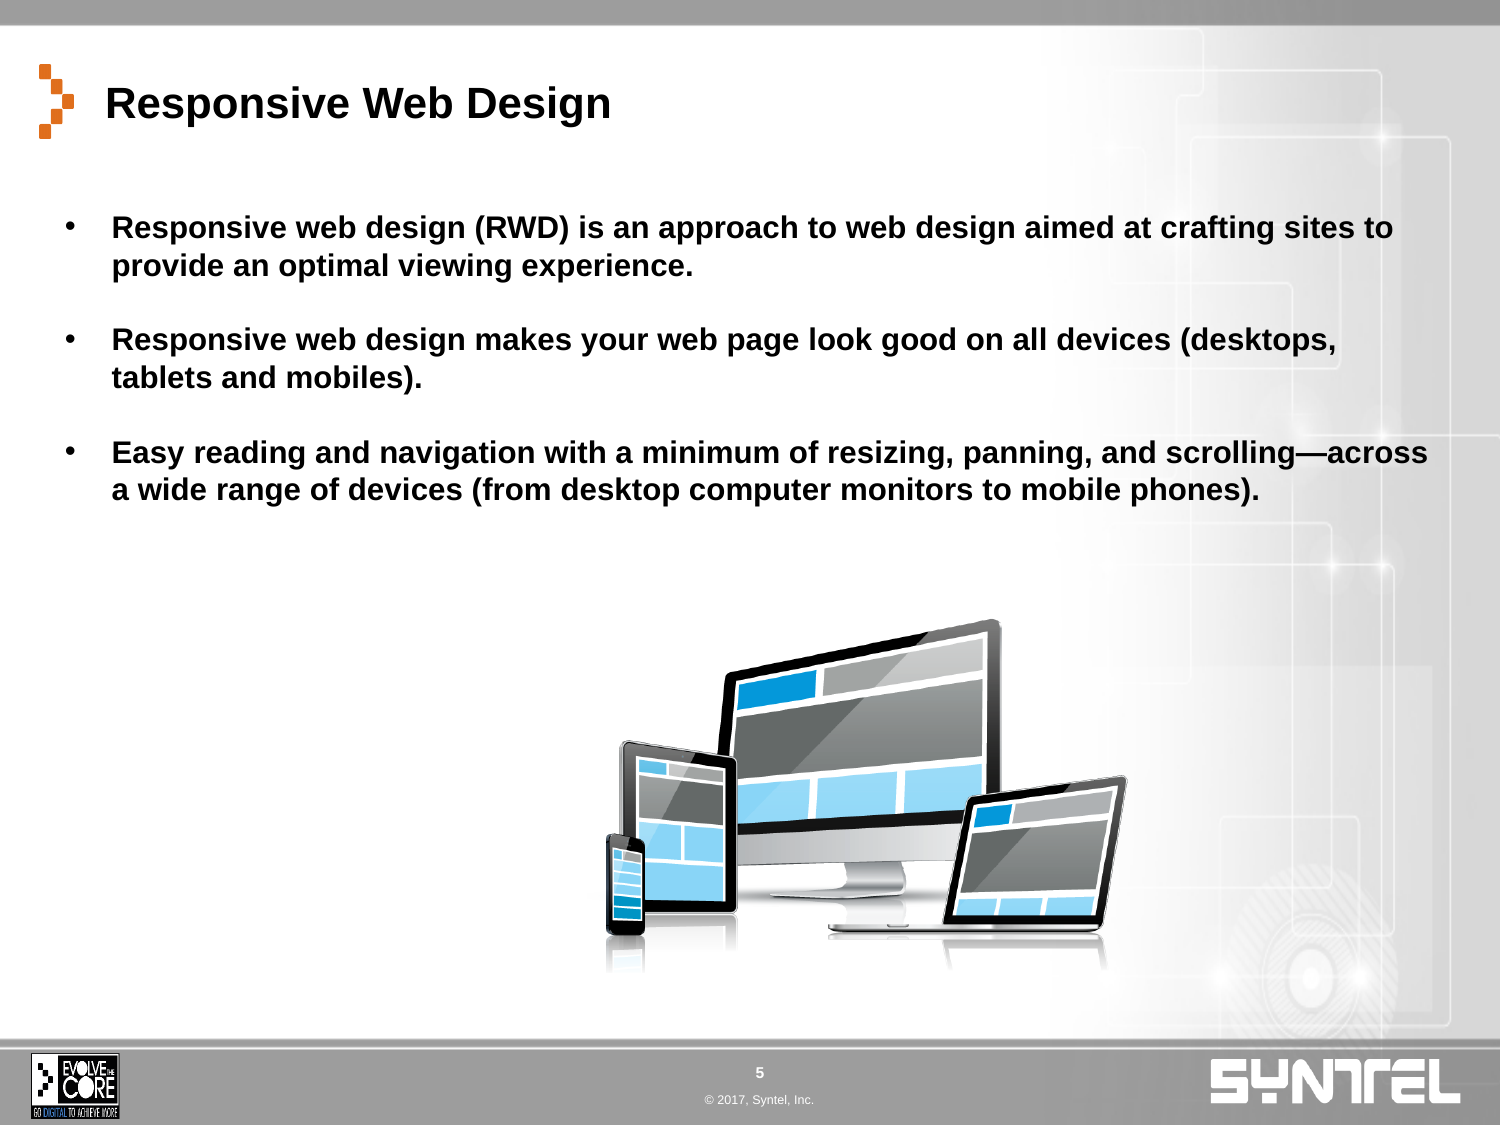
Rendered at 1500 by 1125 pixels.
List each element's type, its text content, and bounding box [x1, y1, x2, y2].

title Responsive Web Design [90, 43, 1462, 160]
picture [0, 0, 1500, 1125]
text_box Responsive web design (RWD) is an approach to web design aimed at crafting sites to provide an optimal viewing experience. Responsive web design makes your web page look good on all devices (desktops, tablets and mobiles). Easy reading and navigation with a minimum of resizing, panning, and scrolling—across a wide range of devices (from desktop computer monitors to mobile phones). [50, 199, 1450, 560]
